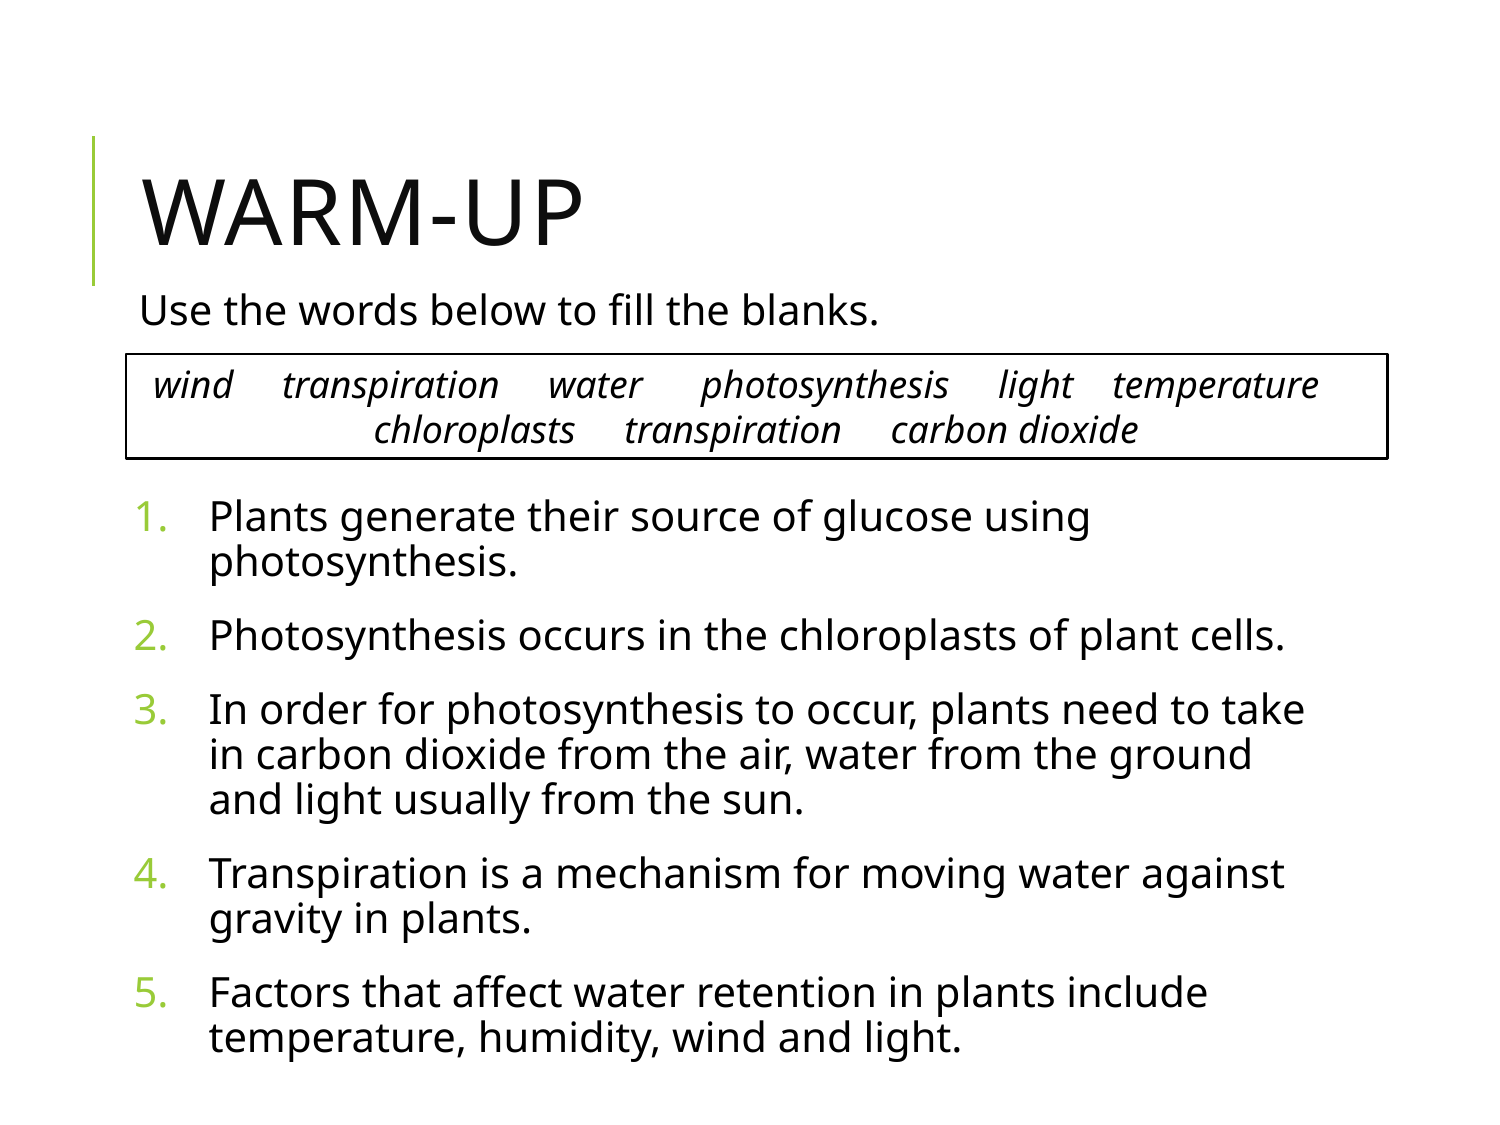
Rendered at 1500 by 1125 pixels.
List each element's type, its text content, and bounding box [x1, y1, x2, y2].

text_box wind transpiration water photosynthesis light temperature chloroplasts transpiration carbon dioxide [125, 353, 1389, 460]
text_box Use the words below to fill the blanks. [123, 276, 1212, 342]
list Plants generate their source of glucose using photosynthesis. Photosynthesis occurs in the chloroplasts of plant cells. In order for photosynthesis to occur, plants need to take in carbon dioxide from the air, water from the ground and light usually from the sun. Transpiration is a mechanism for moving water against gravity in plants. Factors that affect water retention in plants include temperature, humidity, wind and light. [126, 487, 1363, 1035]
title Warm-up [126, 96, 1322, 342]
